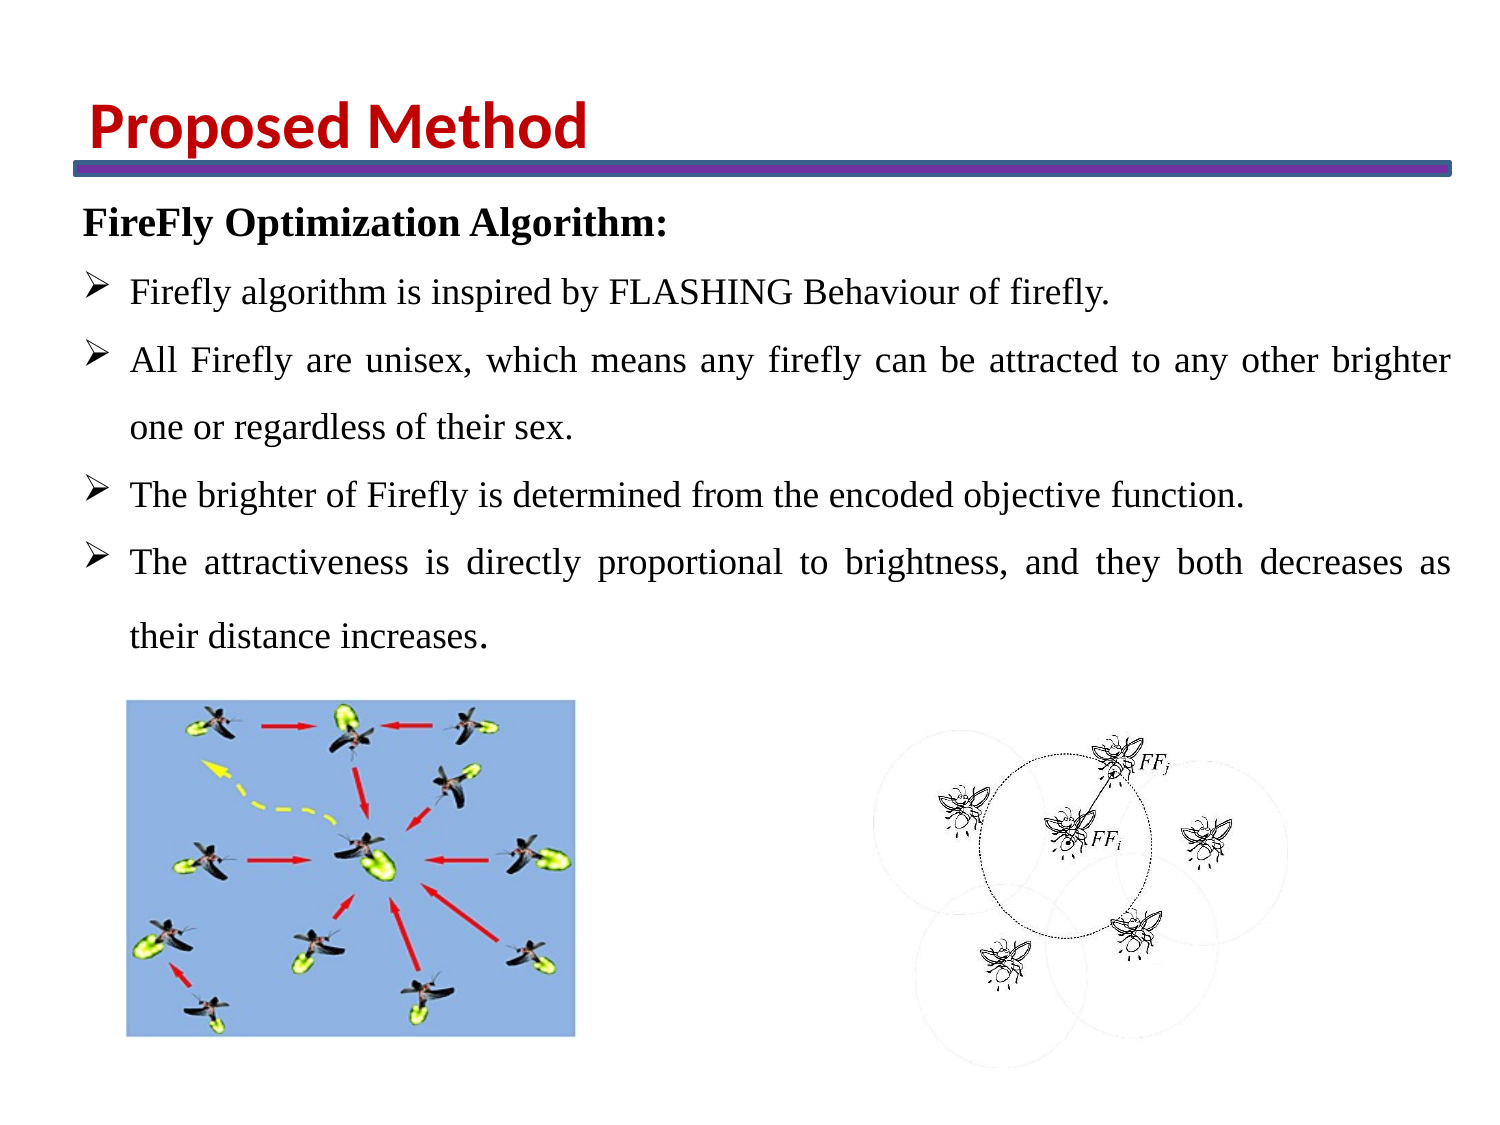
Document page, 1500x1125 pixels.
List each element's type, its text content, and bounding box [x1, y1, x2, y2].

picture [873, 730, 1288, 1069]
text_box Proposed Method [74, 74, 963, 170]
picture [124, 699, 577, 1038]
text_box [75, 162, 1450, 175]
text_box FireFly Optimization Algorithm: Firefly algorithm is inspired by FLASHING Behaviour of firefly. All Firefly are unisex, which means any firefly can be attracted to any other brighter one or regardless of their sex. The brighter of Firefly is determined from the encoded objective function. The attractiveness is directly proportional to brightness, and they both decreases as their distance increases. [67, 187, 1468, 740]
